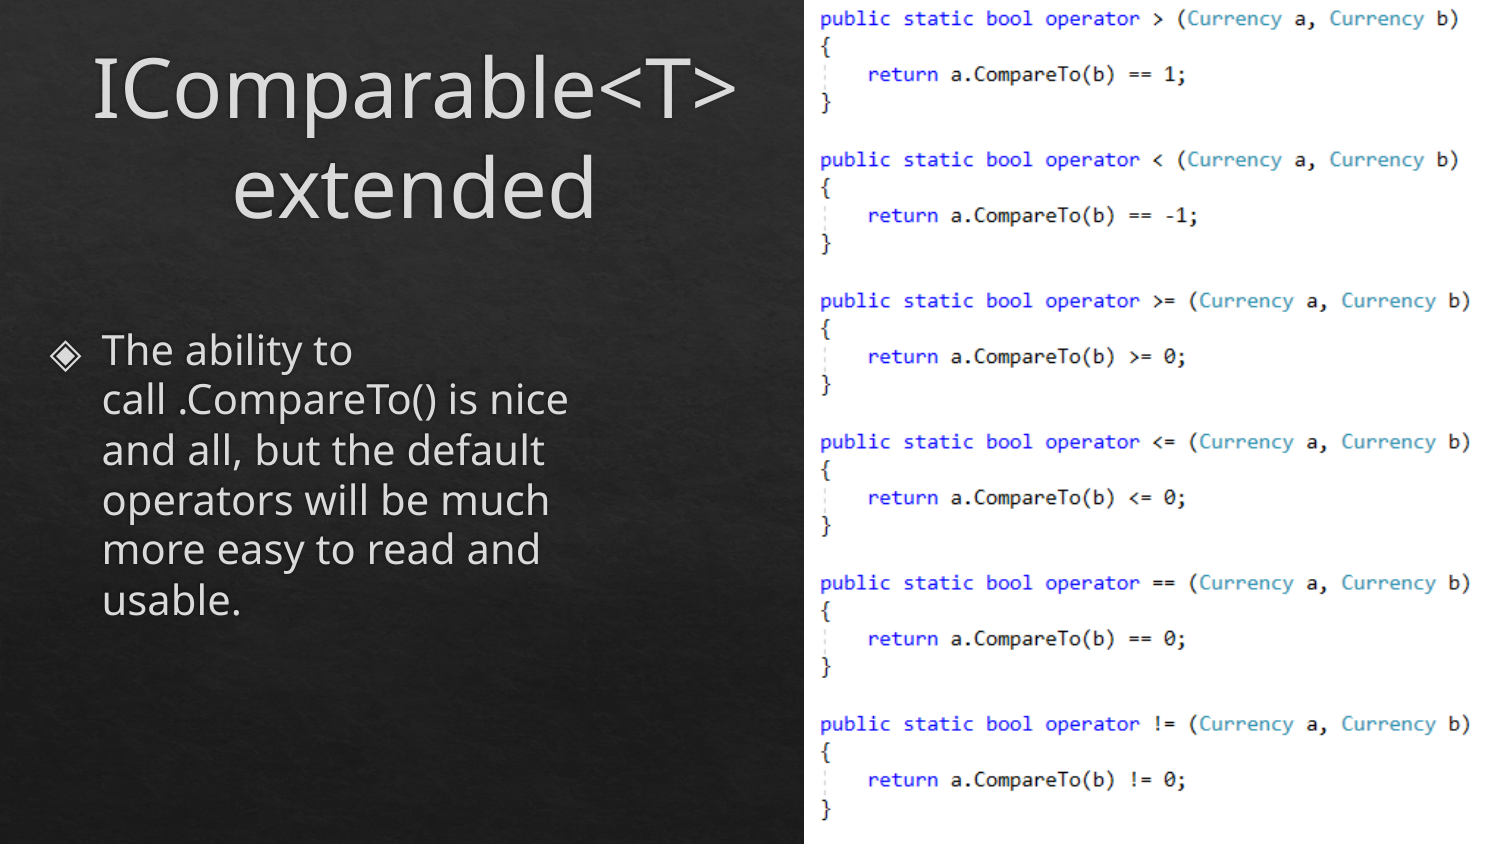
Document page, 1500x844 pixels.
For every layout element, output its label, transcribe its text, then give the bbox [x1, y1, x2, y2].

title IComparable<T> extended [0, 75, 799, 195]
list The ability to call .CompareTo() is nice and all, but the default operators will be much more easy to read and usable. [11, 315, 668, 816]
picture [0, 0, 1500, 844]
